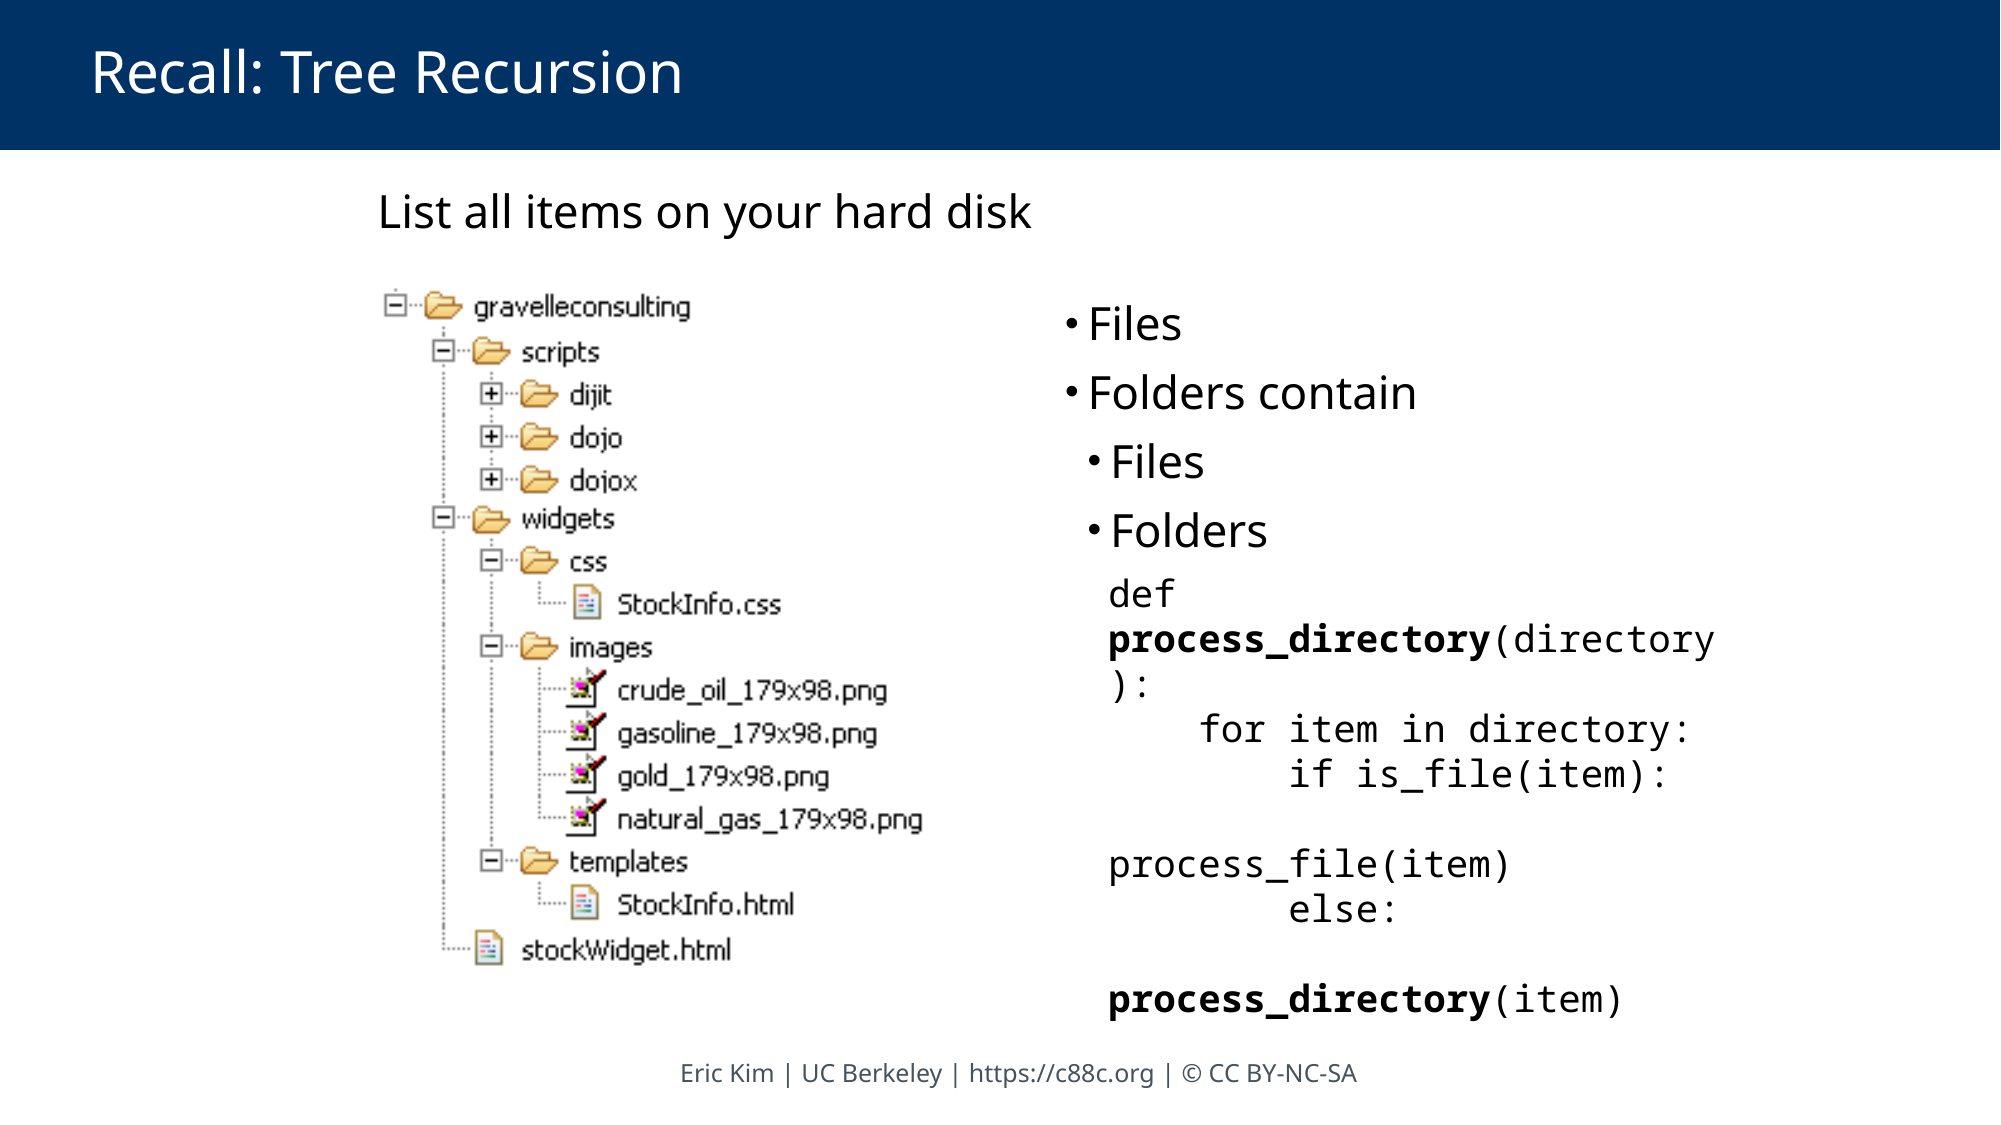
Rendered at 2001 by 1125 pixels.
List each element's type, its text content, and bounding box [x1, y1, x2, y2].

text_box def process_directory(directory): for item in directory: if is_file(item): process_file(item) else: process_directory(item) [1093, 562, 1745, 1028]
list Files Folders contain Files Folders [1050, 287, 2000, 425]
picture [374, 287, 951, 977]
text_box Eric Kim | UC Berkeley | https://c88c.org | © CC BY-NC-SA [662, 1042, 1376, 1103]
list List all items on your hard disk [362, 174, 1700, 338]
title Recall: Tree Recursion [0, 0, 2000, 152]
